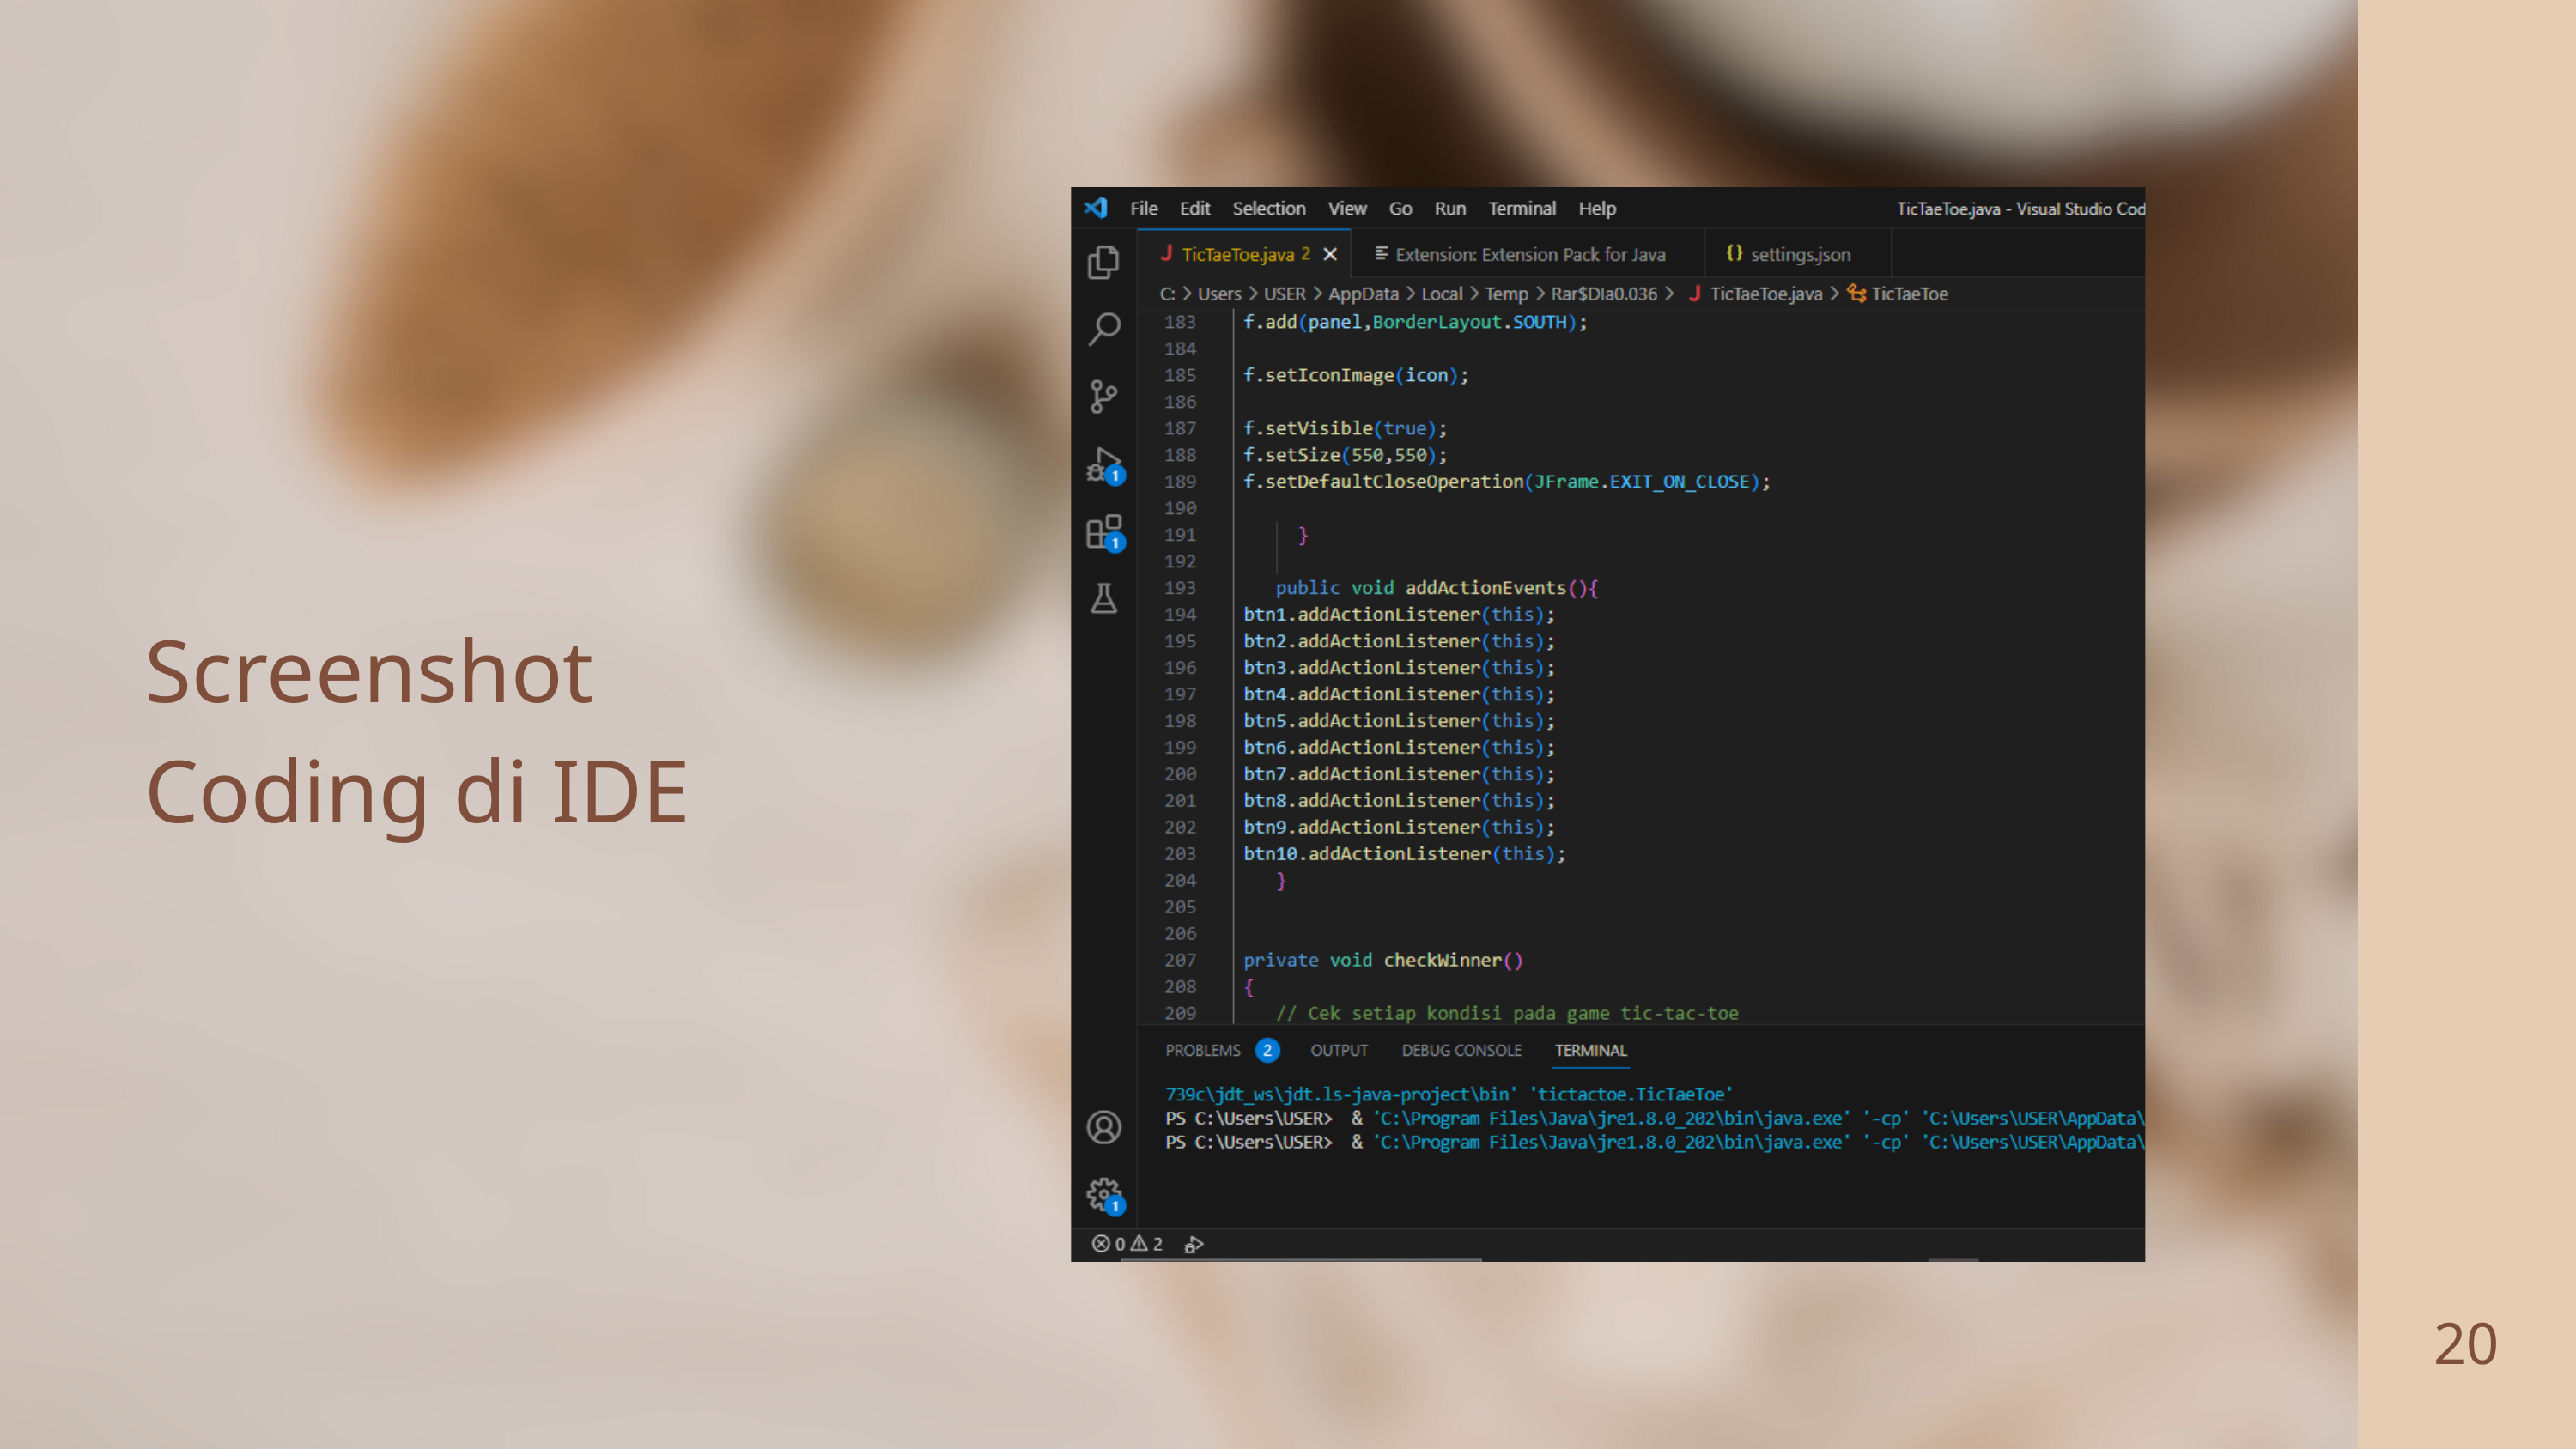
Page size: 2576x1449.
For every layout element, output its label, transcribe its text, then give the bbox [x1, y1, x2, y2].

text_box Screenshot Coding di IDE [144, 600, 859, 840]
text_box [1071, 187, 2146, 1262]
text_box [2357, 0, 2576, 1449]
text_box [0, 0, 2357, 1449]
